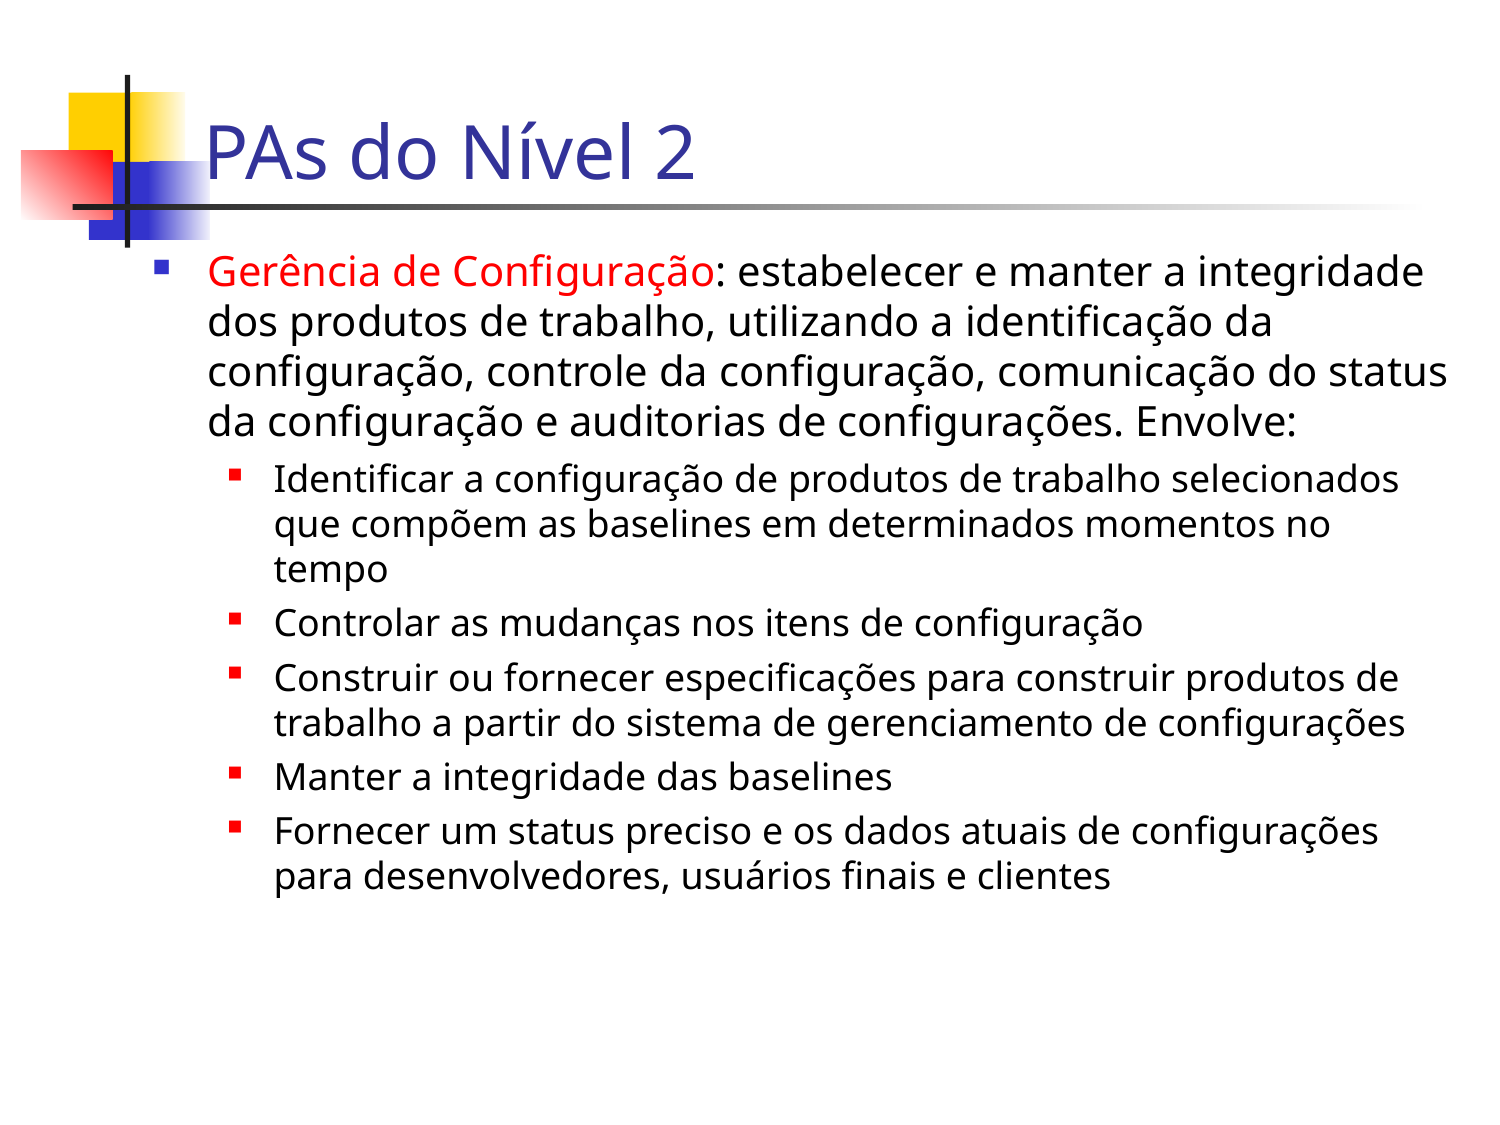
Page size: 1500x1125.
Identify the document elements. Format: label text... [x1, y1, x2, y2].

list Gerência de Configuração: estabelecer e manter a integridade dos produtos de trabalho, utilizando a identificação da configuração, controle da configuração, comunicação do status da configuração e auditorias de configurações. Envolve: Identificar a configuração de produtos de trabalho selecionados que compõem as baselines em determinados momentos no tempo Controlar as mudanças nos itens de configuração Construir ou fornecer especificações para construir produtos de trabalho a partir do sistema de gerenciamento de configurações Manter a integridade das baselines Fornecer um status preciso e os dados atuais de configurações para desenvolvedores, usuários finais e clientes [137, 237, 1469, 1013]
title PAs do Nível 2 [188, 31, 1468, 203]
